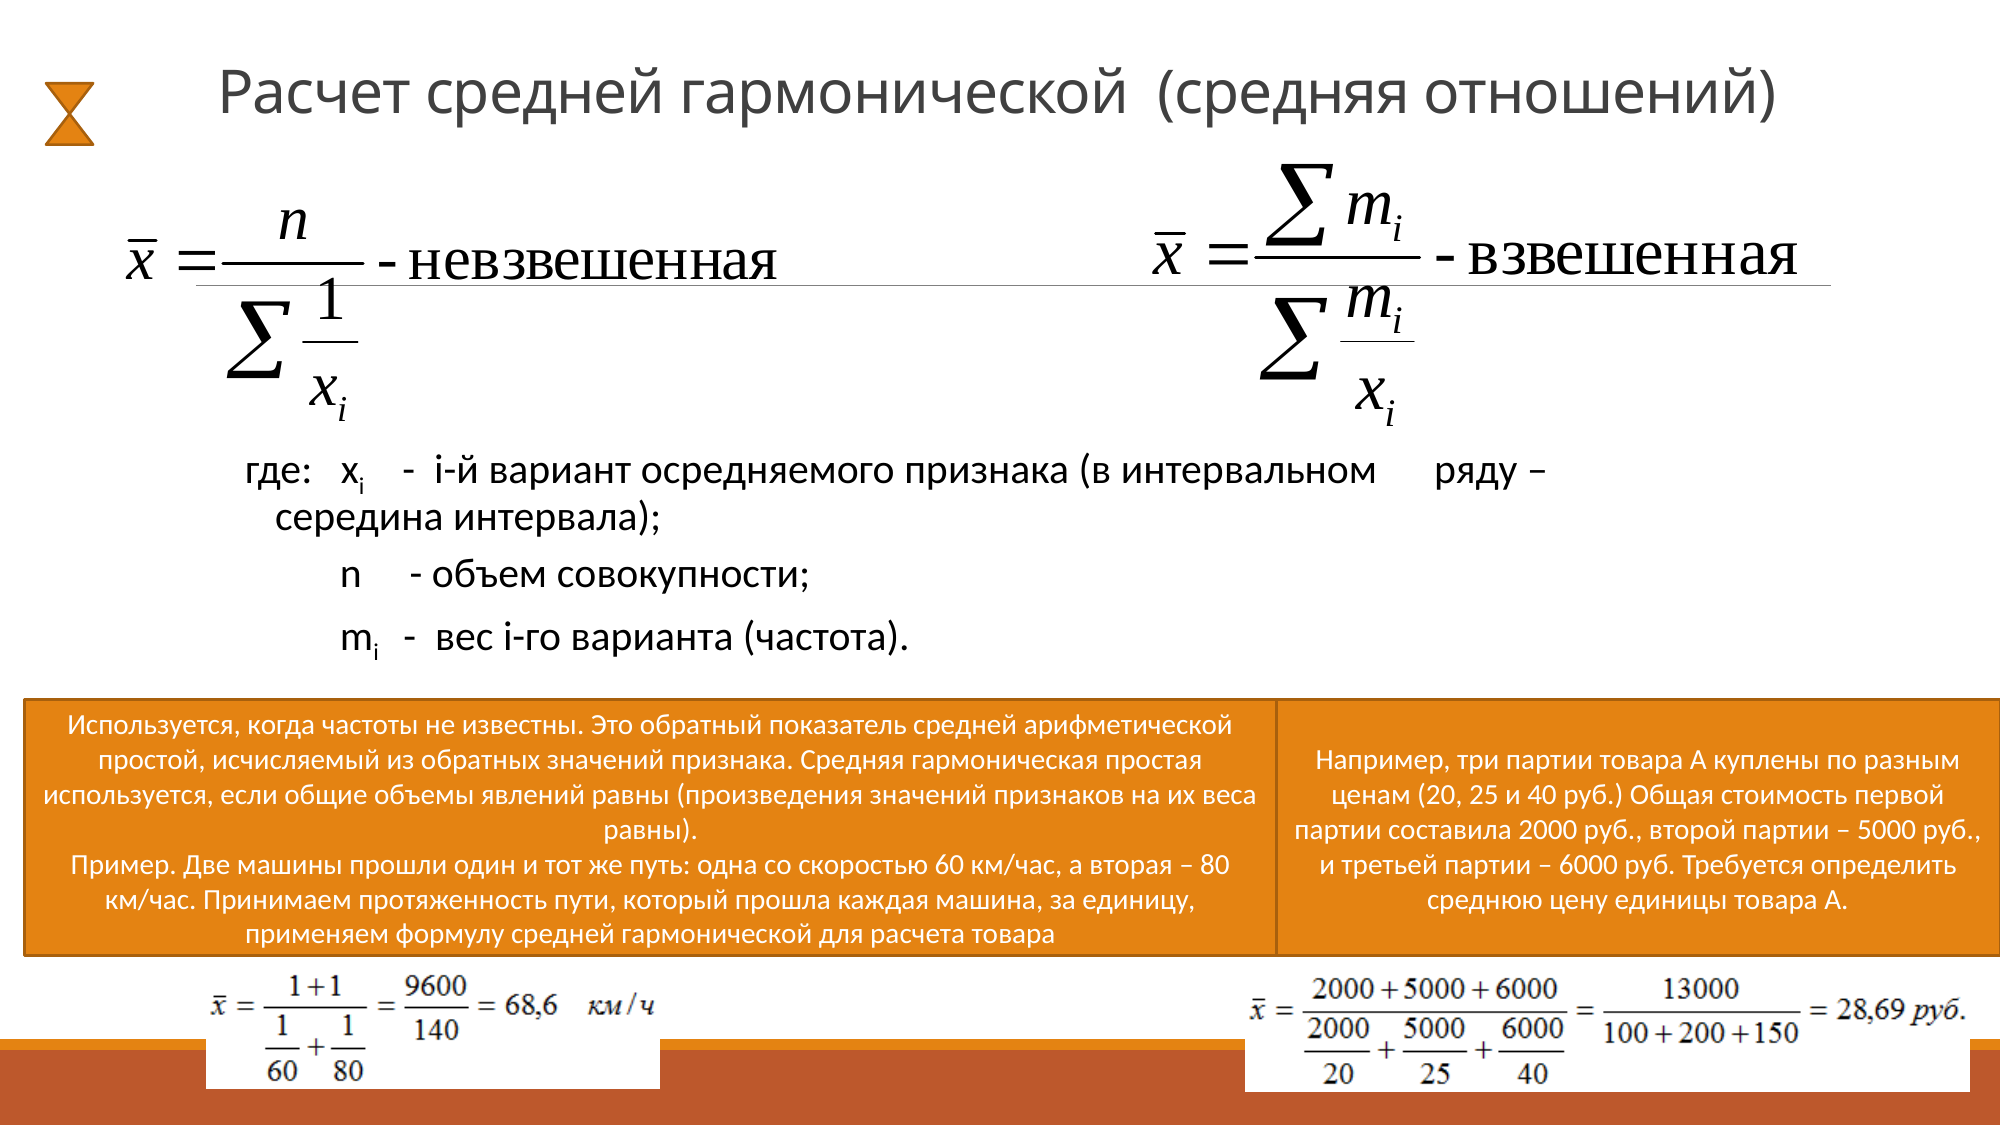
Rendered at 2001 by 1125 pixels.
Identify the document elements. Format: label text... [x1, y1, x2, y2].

text_box Например, три партии товара А куплены по разным ценам (20, 25 и 40 руб.) Общая стоимость первой партии составила 2000 руб., второй партии – 5000 руб., и третьей партии – 6000 руб. Требуется определить среднюю цену единицы товара А. [1275, 698, 2000, 957]
text_box Используется, когда частоты не известны. Это обратный показатель средней арифметической простой, исчисляемый из обратных значений признака. Средняя гармоническая простая используется, если общие объемы явлений равны (произведения значений признаков на их веса равны). Пример. Две машины прошли один и тот же путь: одна со скоростью 60 км/час, а вторая – 80 км/час. Принимаем протяженность пути, который прошла каждая машина, за единицу, применяем формулу средней гармонической для расчета товара [23, 698, 1275, 957]
picture [1245, 969, 1970, 1093]
title Расчет средней гармонической (средняя отношений) [202, 56, 1882, 260]
list где: хi - i-й вариант осредняемого признака (в интервальном ряду – середина интервала); n - объем совокупности; mi - вес i-го варианта (частота). [182, 435, 1683, 676]
text_box [44, 81, 95, 146]
picture [205, 966, 660, 1089]
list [113, 179, 789, 437]
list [1139, 151, 1808, 442]
